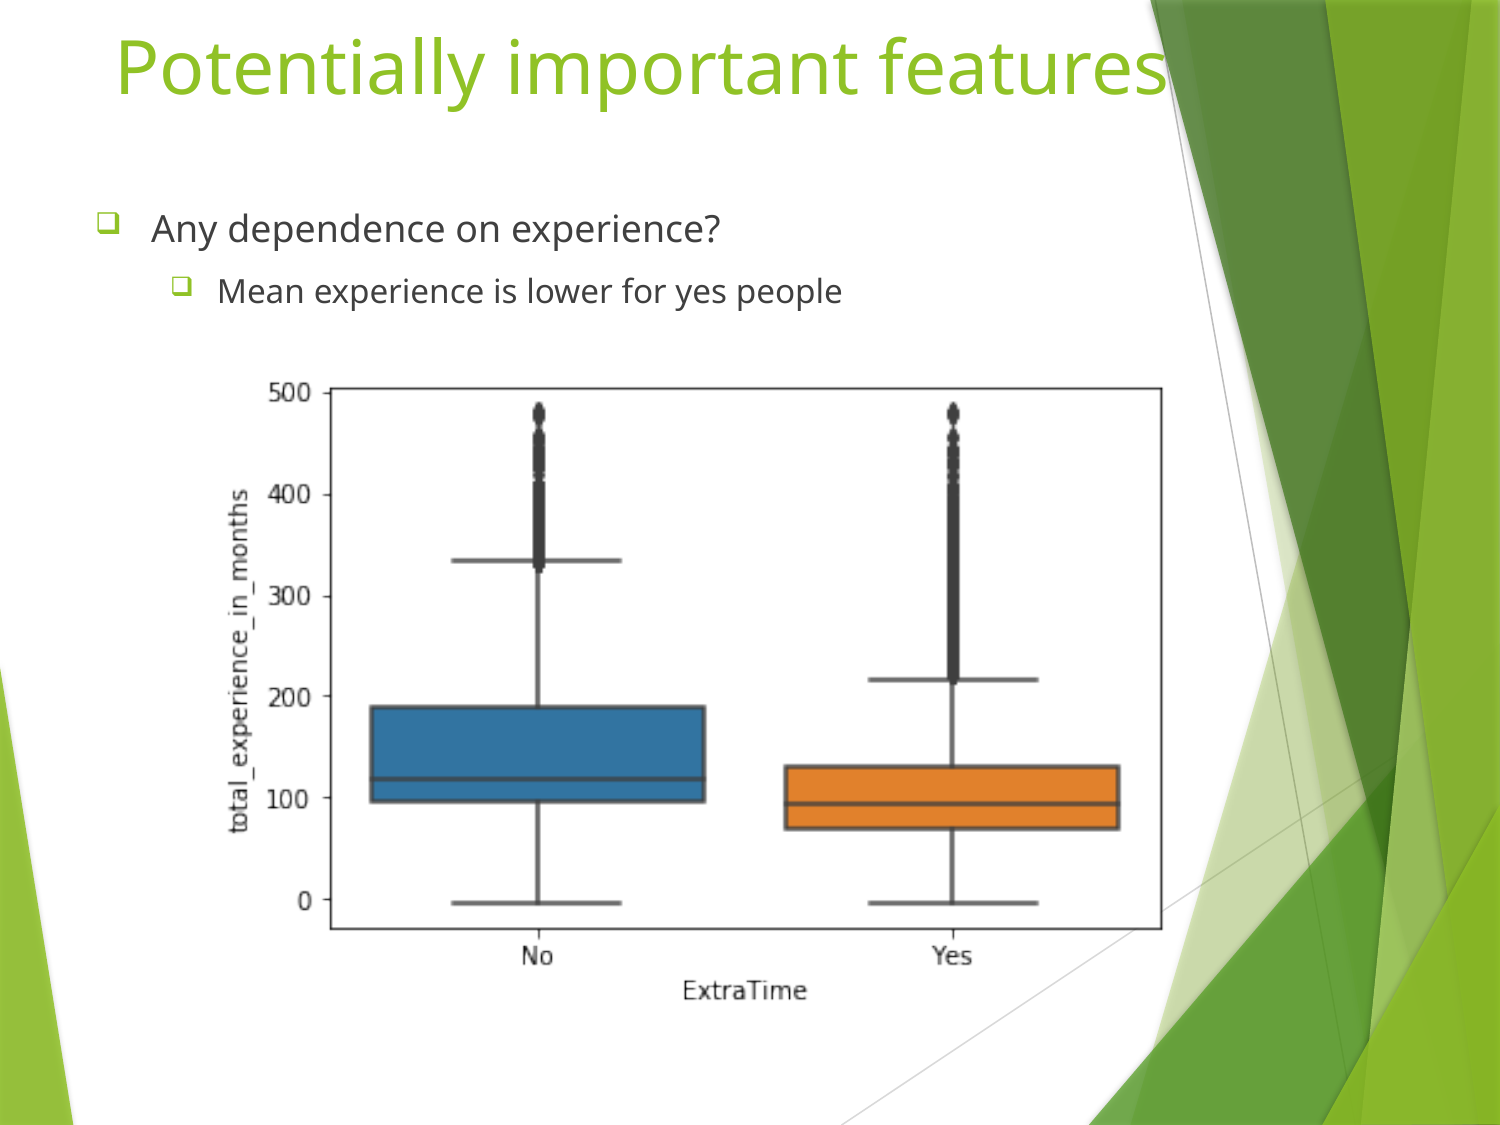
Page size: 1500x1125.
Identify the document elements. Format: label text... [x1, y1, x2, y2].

picture [211, 362, 1186, 1023]
title Potentially important features [99, 12, 1375, 175]
list Any dependence on experience? Mean experience is lower for yes people [79, 197, 1388, 1023]
